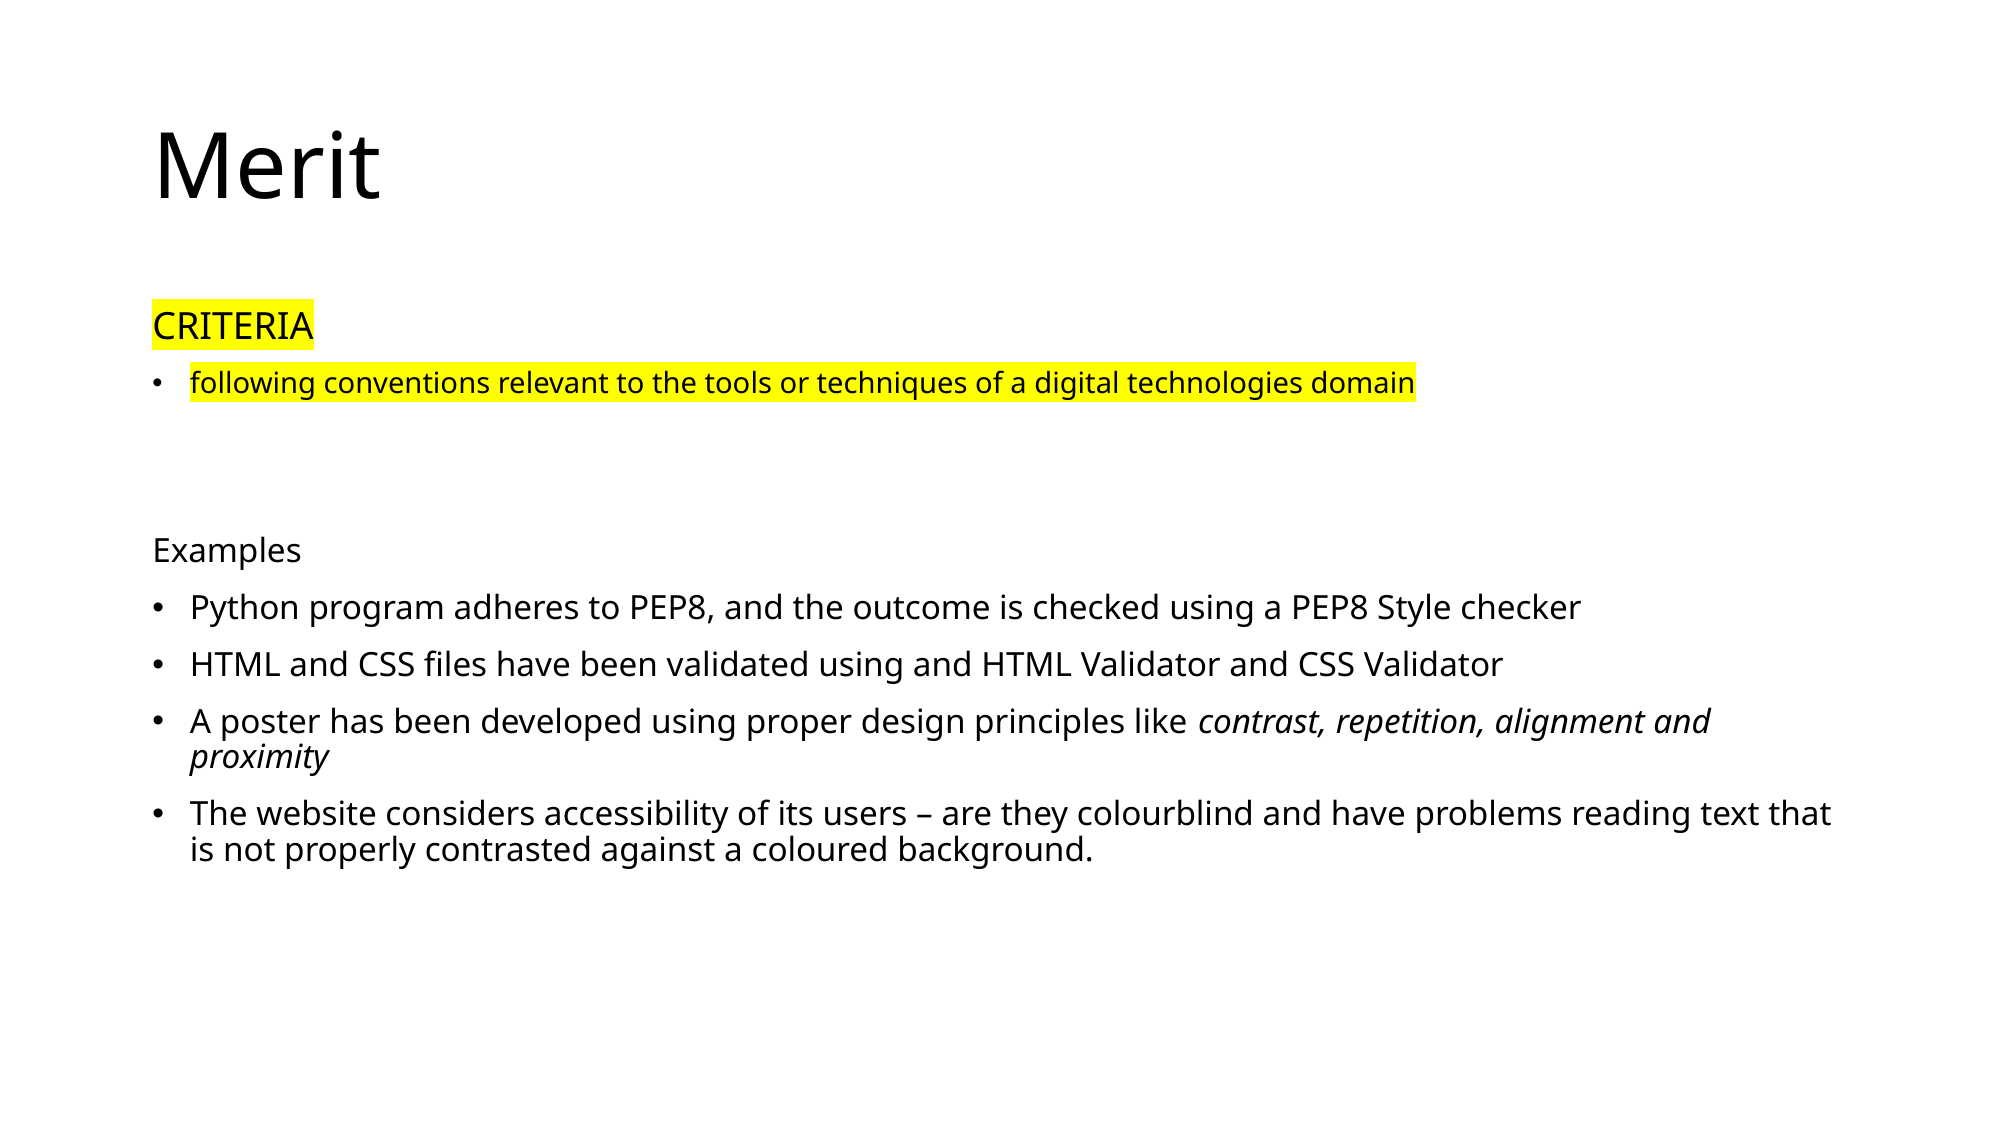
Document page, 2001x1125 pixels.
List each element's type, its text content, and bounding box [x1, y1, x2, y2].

list CRITERIA following conventions relevant to the tools or techniques of a digital technologies domain Examples Python program adheres to PEP8, and the outcome is checked using a PEP8 Style checker HTML and CSS files have been validated using and HTML Validator and CSS Validator A poster has been developed using proper design principles like contrast, repetition, alignment and proximity The website considers accessibility of its users – are they colourblind and have problems reading text that is not properly contrasted against a coloured background. [137, 299, 1863, 1063]
title Merit [137, 59, 1863, 278]
